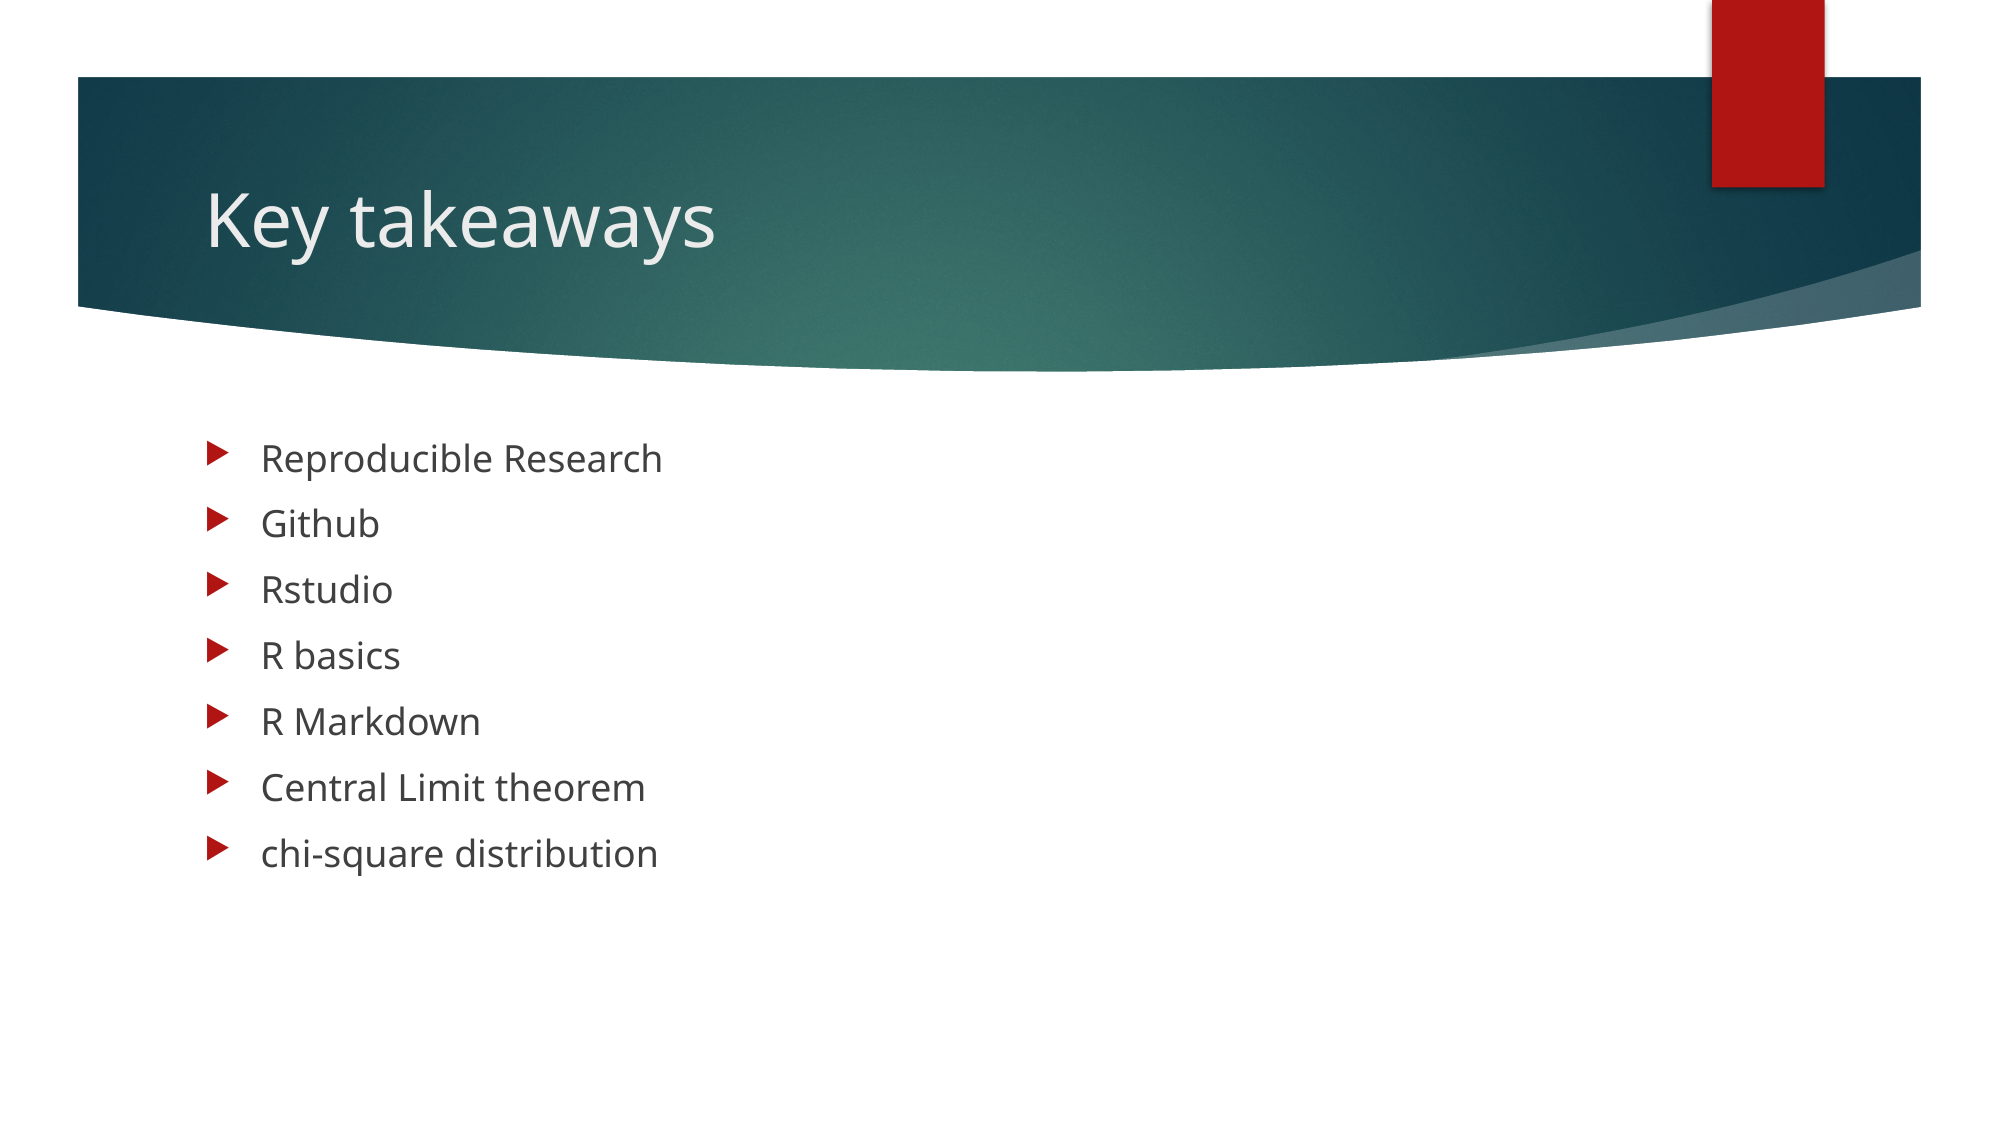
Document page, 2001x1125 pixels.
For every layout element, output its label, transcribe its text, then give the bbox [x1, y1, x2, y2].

list Reproducible Research Github Rstudio R basics R Markdown Central Limit theorem chi-square distribution [189, 427, 1638, 988]
title Key takeaways [189, 159, 1638, 276]
